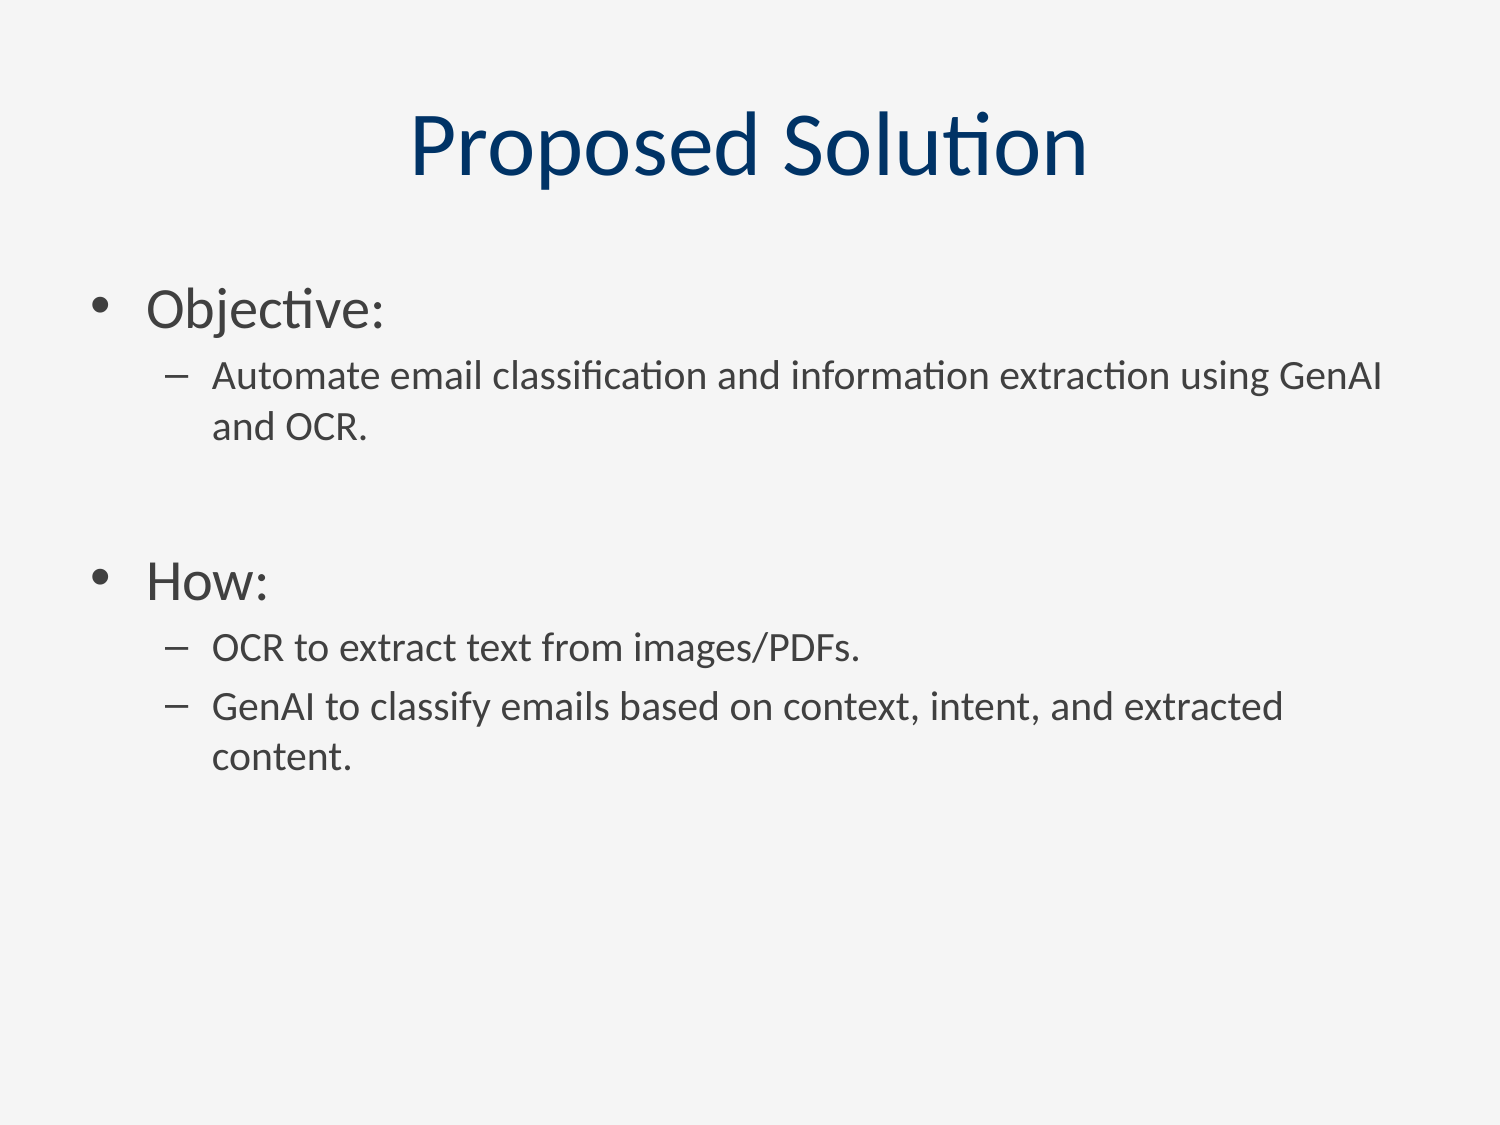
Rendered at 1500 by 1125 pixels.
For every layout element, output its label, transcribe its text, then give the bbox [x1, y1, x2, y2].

title Proposed Solution [75, 45, 1425, 233]
list Objective: Automate email classification and information extraction using GenAI and OCR. How: OCR to extract text from images/PDFs. GenAI to classify emails based on context, intent, and extracted content. [75, 262, 1425, 1005]
